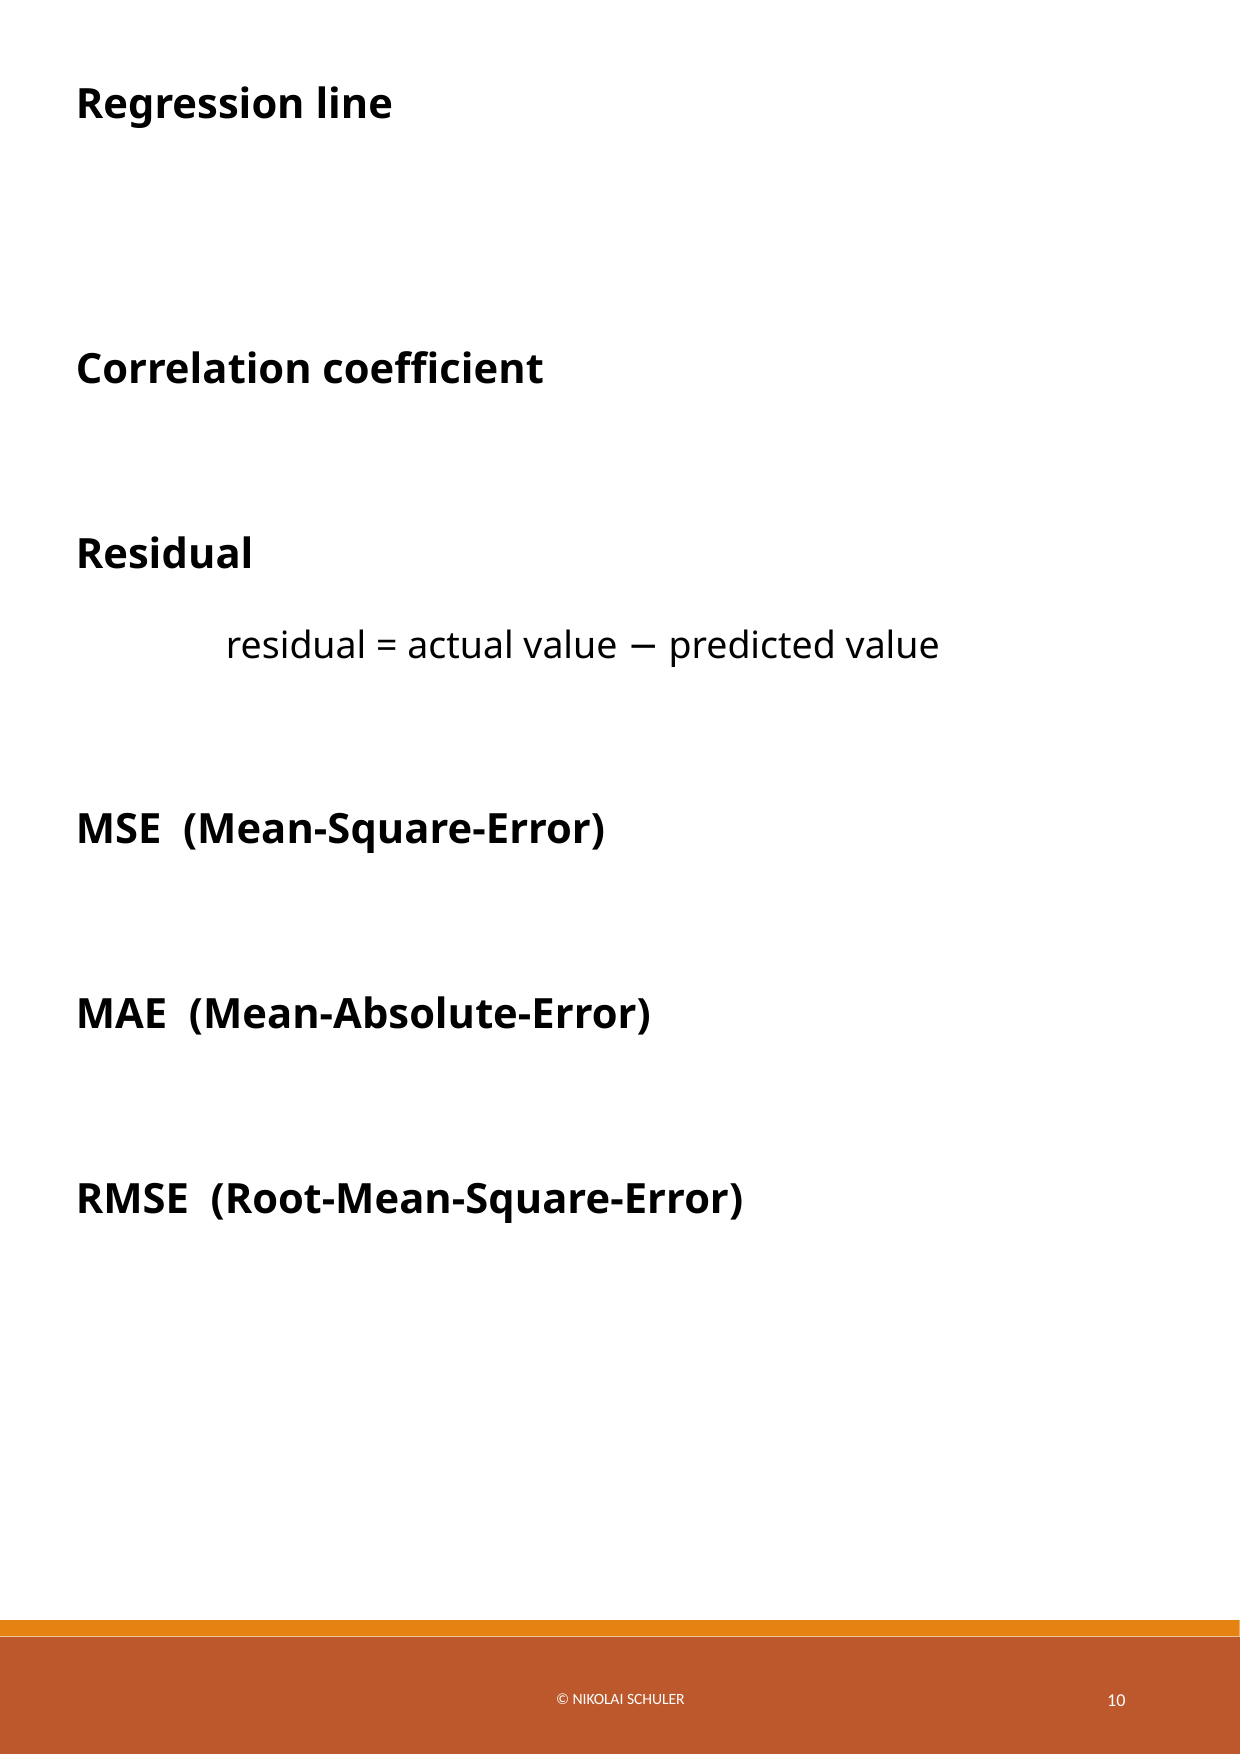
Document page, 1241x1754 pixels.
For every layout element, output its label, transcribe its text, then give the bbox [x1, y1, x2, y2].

footer © Nikolai Schuler [374, 1652, 866, 1746]
slide_number 10 [1007, 1652, 1141, 1746]
